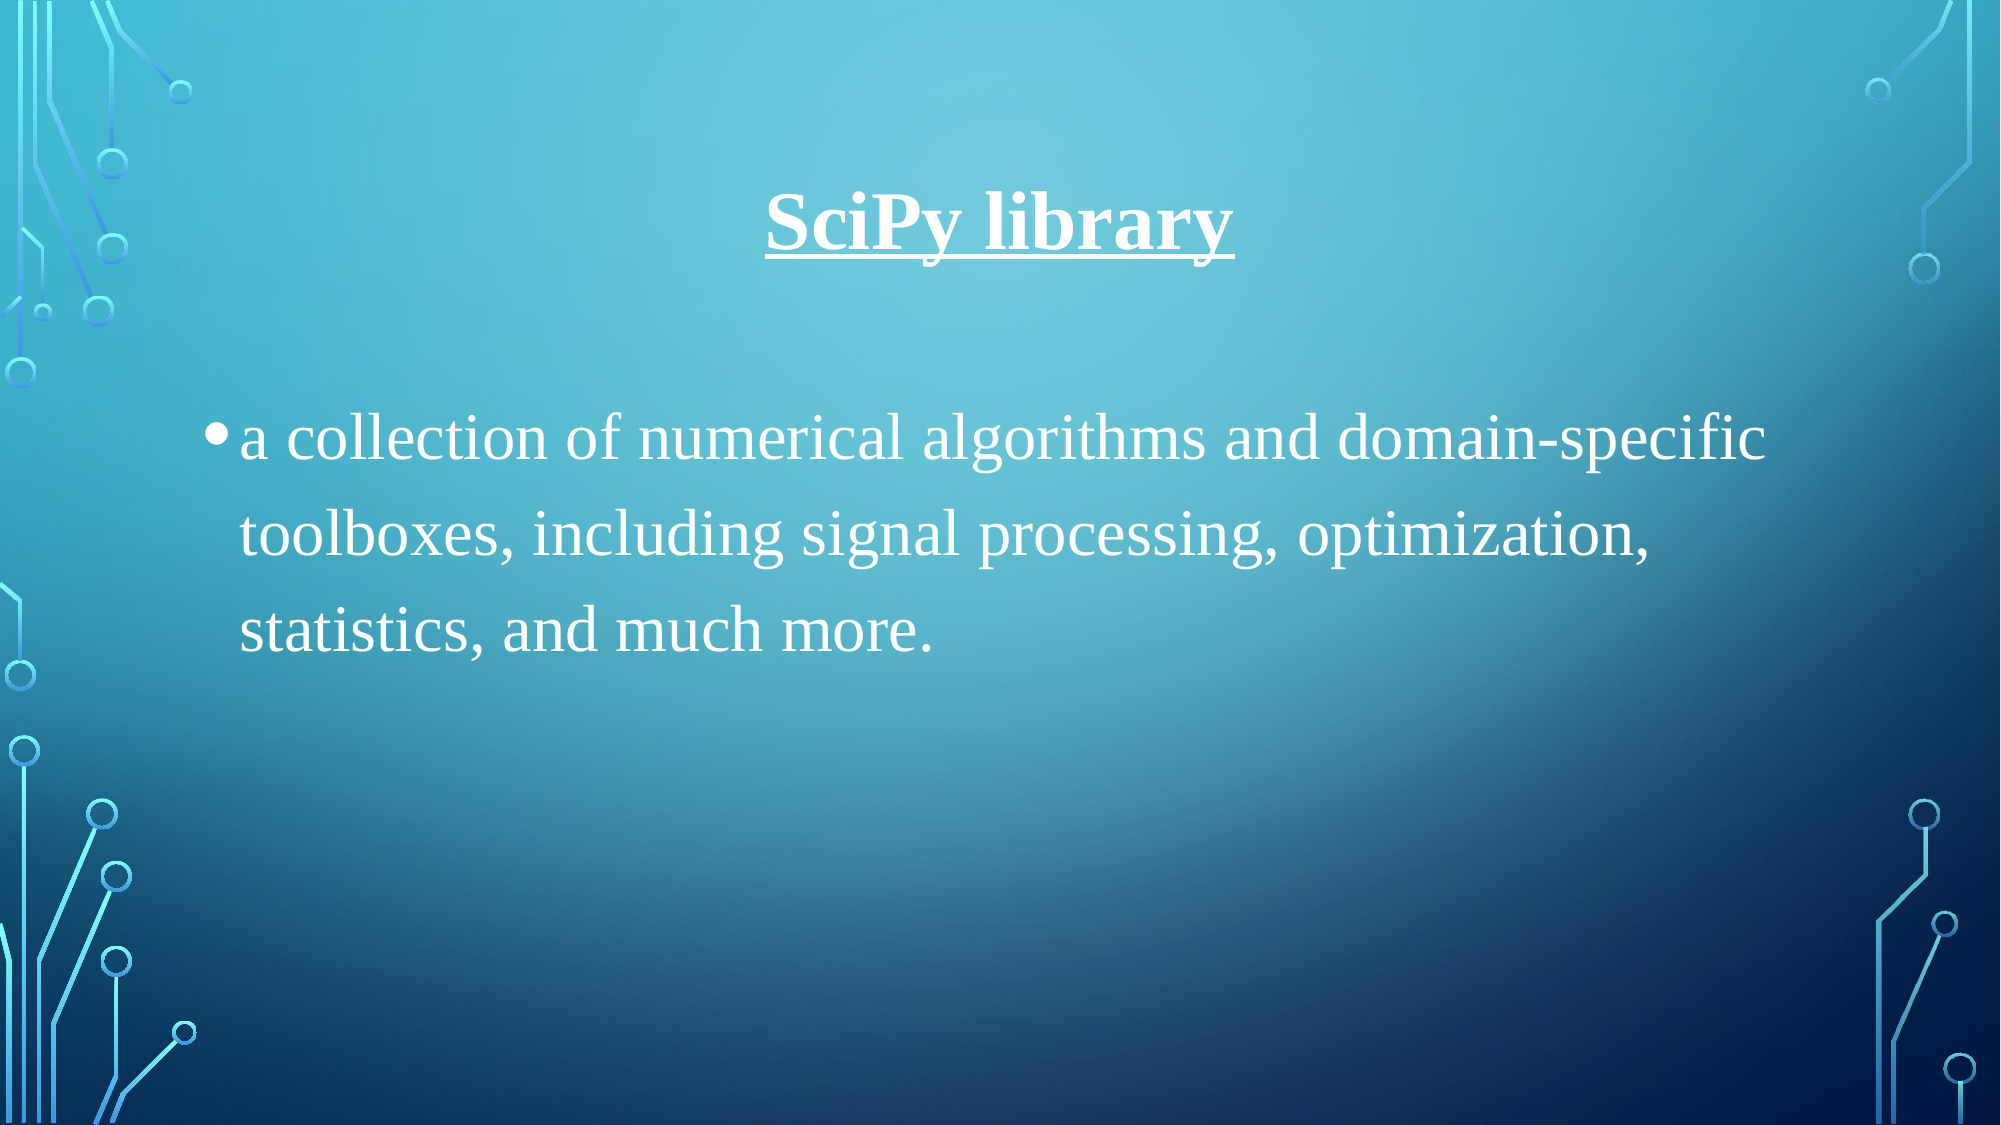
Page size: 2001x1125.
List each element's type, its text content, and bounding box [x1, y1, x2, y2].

title SciPy library [187, 101, 1813, 344]
list a collection of numerical algorithms and domain-specific toolboxes, including signal processing, optimization, statistics, and much more. [187, 369, 1813, 950]
